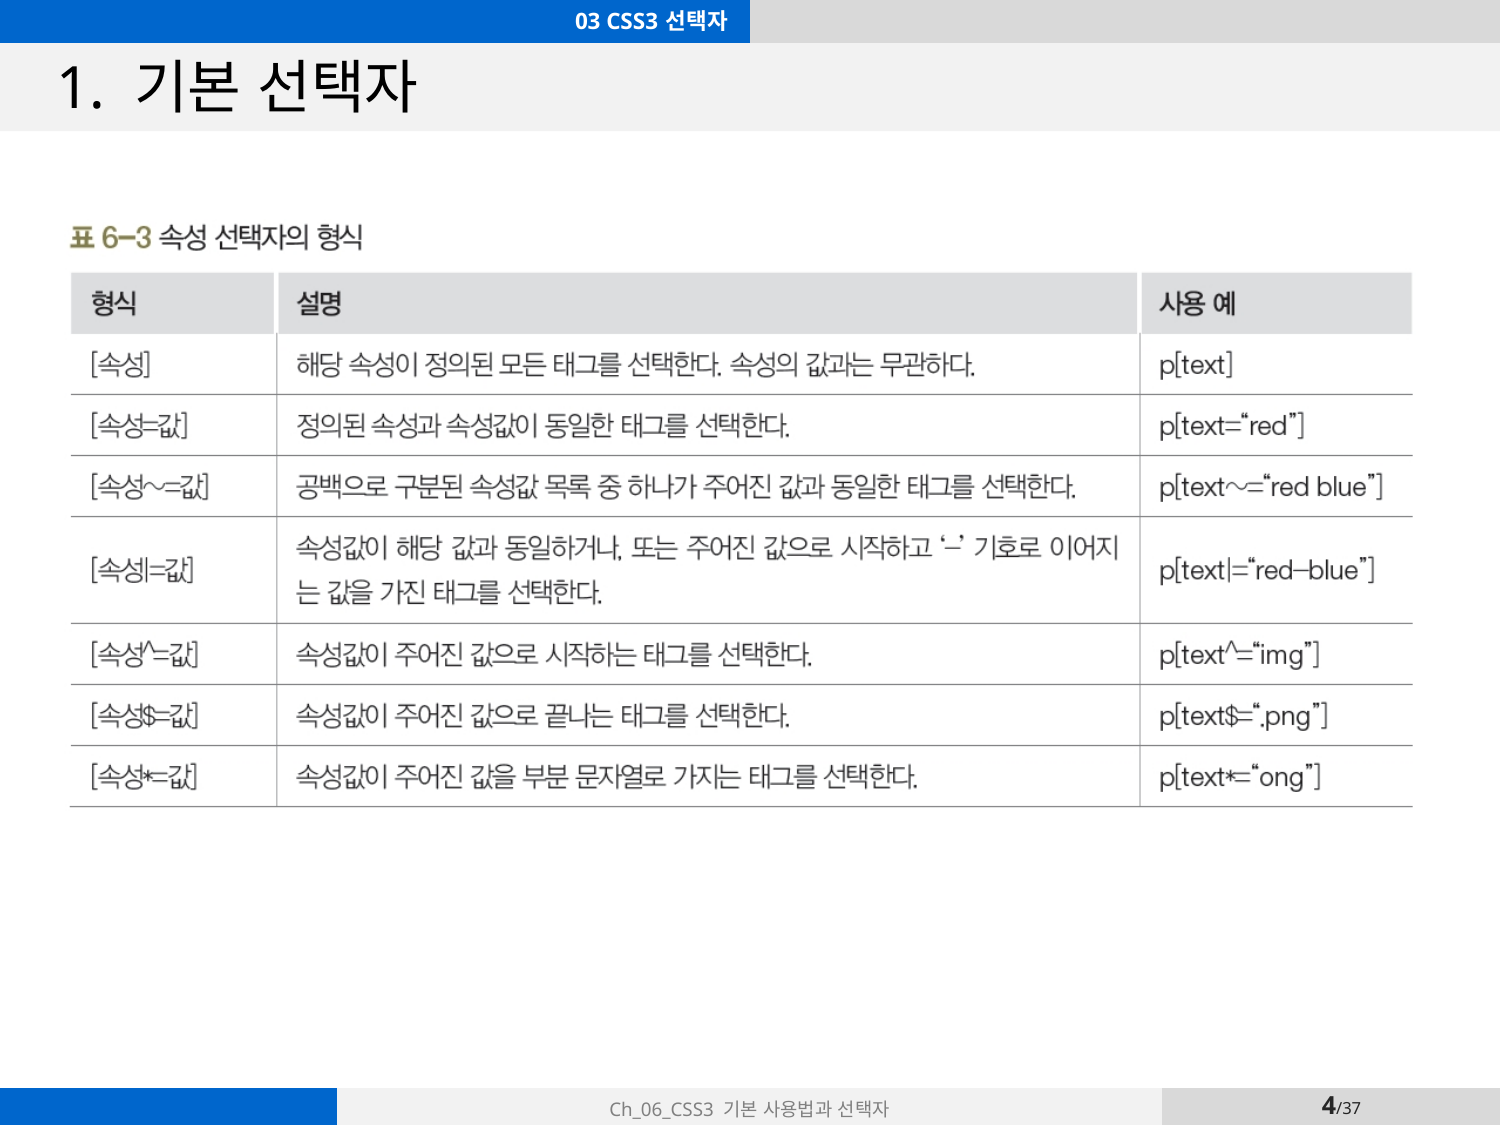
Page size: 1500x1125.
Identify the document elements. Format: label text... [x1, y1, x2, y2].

text_box 03 CSS3 선택자 [0, 0, 743, 43]
picture [64, 219, 1421, 819]
title 1. 기본 선택자 [41, 42, 1459, 128]
